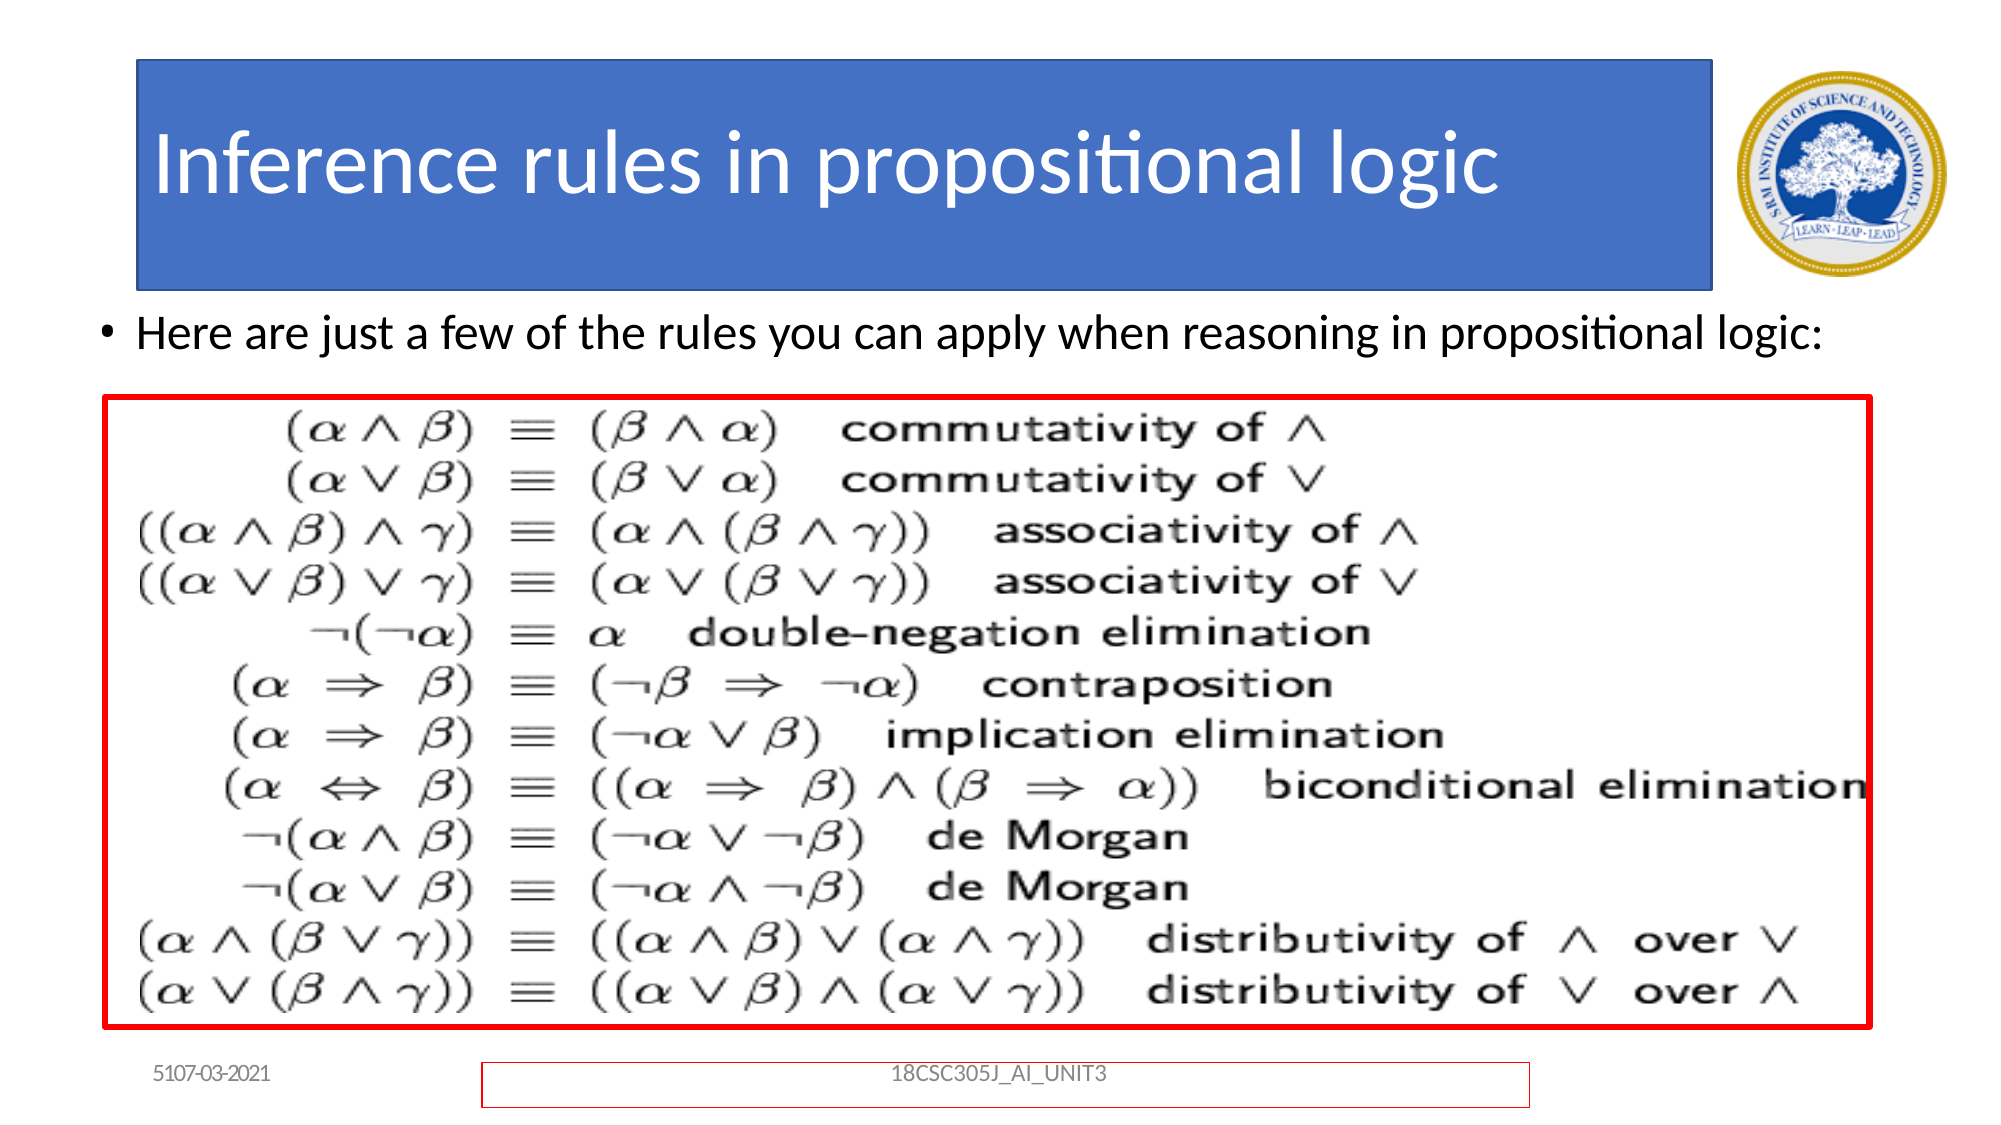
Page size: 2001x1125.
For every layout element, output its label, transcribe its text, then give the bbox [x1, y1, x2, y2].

text_box [1112, 1062, 1530, 1108]
picture [1736, 71, 1947, 277]
title Inference rules in propositional logic [137, 60, 1712, 291]
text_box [101, 393, 1873, 1031]
text_box Here are just a few of the rules you can apply when reasoning in propositional logic: [96, 297, 1835, 360]
text_box [482, 1062, 888, 1108]
text_box 5107-03-2021 [150, 1060, 273, 1087]
footer 18CSC305J_AI_UNIT3 [888, 1060, 1112, 1125]
